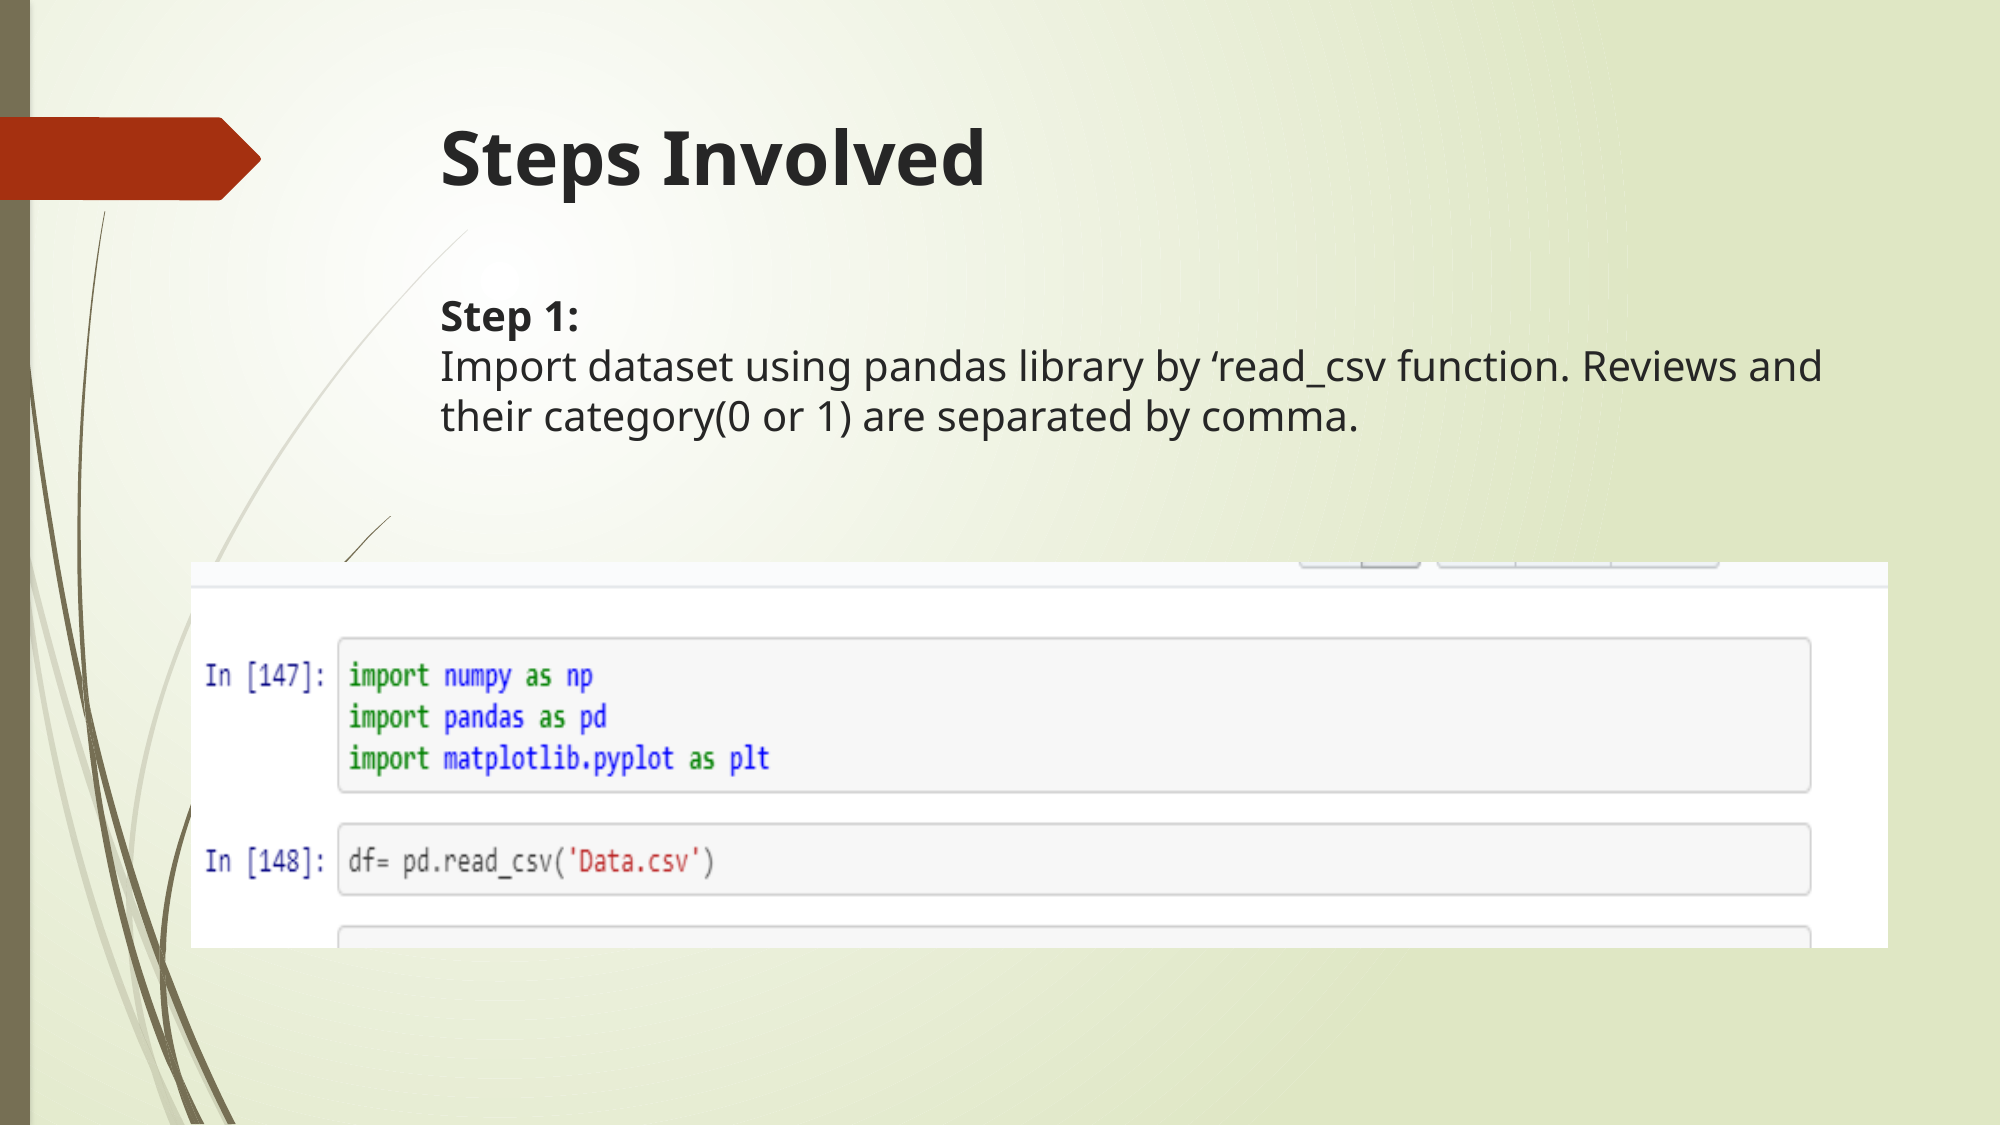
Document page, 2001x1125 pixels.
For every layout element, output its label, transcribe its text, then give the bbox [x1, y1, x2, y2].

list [190, 562, 1888, 949]
title Steps Involved Step 1: Import dataset using pandas library by ‘read_csv function. Reviews and their category(0 or 1) are separated by comma. [425, 102, 1888, 562]
